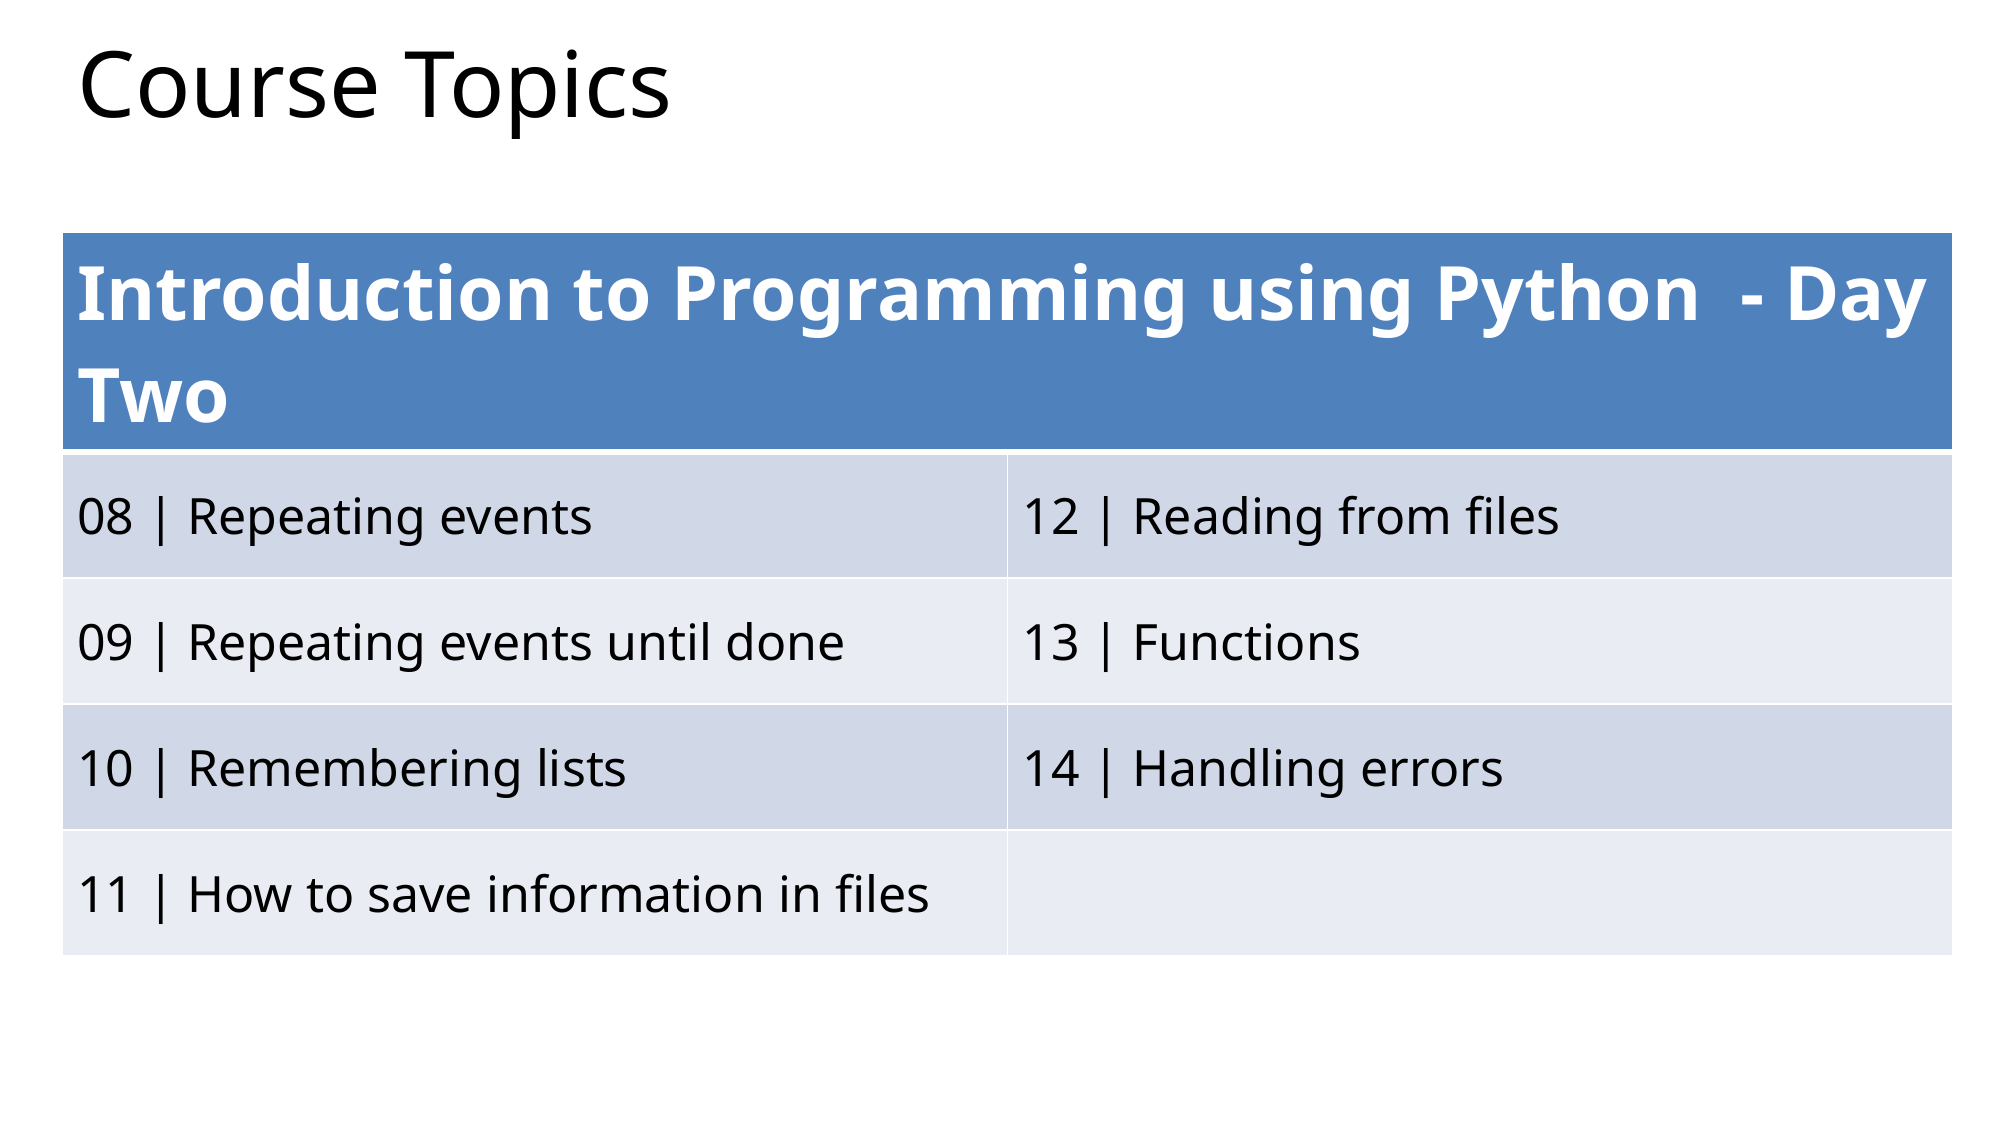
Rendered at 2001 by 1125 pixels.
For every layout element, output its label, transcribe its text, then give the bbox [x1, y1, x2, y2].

table_cell 09 | Repeating events until done [63, 579, 1007, 703]
table_cell 08 | Repeating events [63, 455, 1007, 577]
table_cell [1008, 831, 1952, 955]
table_cell 12 | Reading from files [1008, 455, 1952, 577]
table_cell 13 | Functions [1008, 579, 1952, 703]
table_cell 11 | How to save information in files [63, 831, 1007, 955]
title Course Topics [62, 29, 1953, 205]
table_cell 14 | Handling errors [1008, 705, 1952, 829]
table_header Introduction to Programming using Python - Day Two [63, 233, 1952, 449]
table_cell 10 | Remembering lists [63, 705, 1007, 829]
